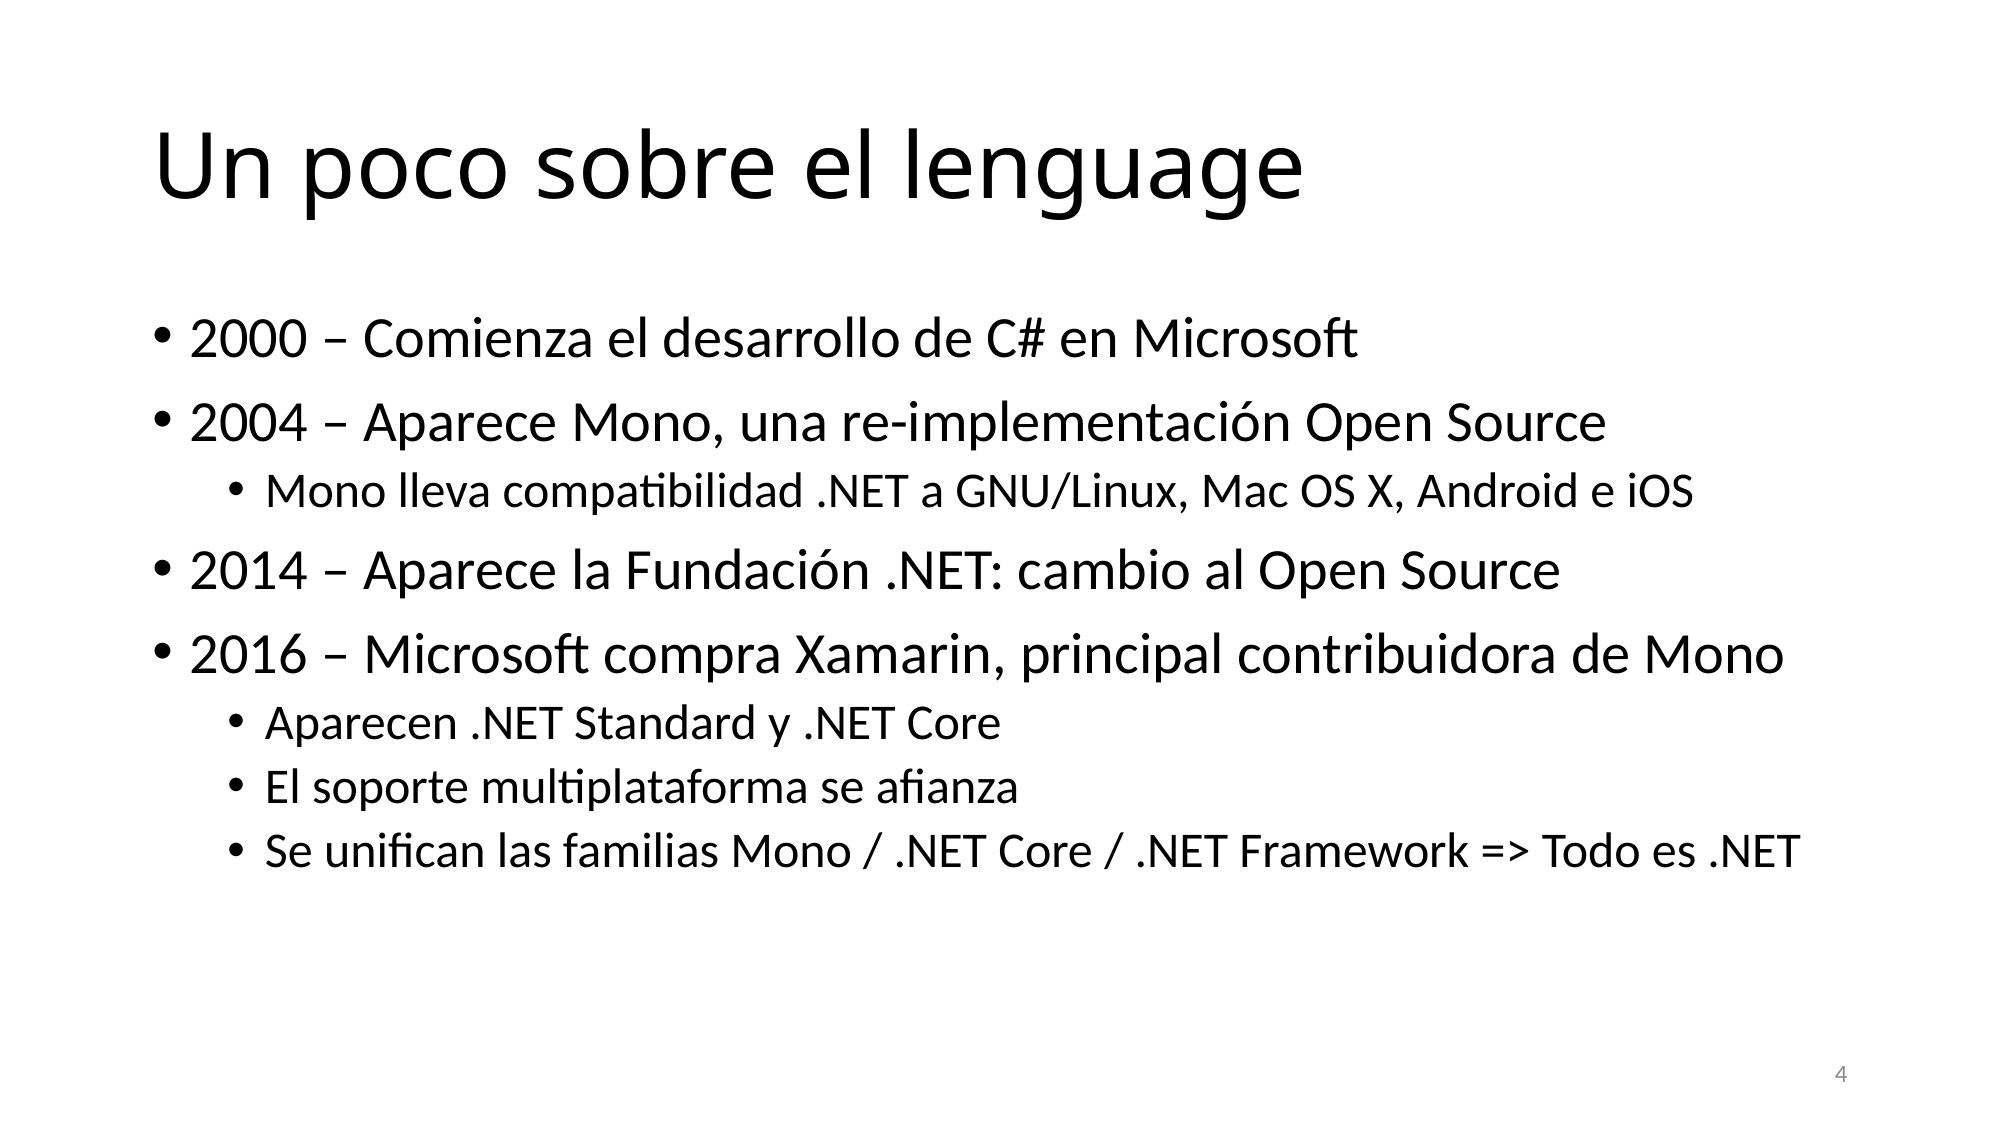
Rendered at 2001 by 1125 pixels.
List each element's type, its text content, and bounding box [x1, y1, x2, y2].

slide_number 4 [1412, 1042, 1863, 1103]
title Un poco sobre el lenguage [137, 59, 1863, 278]
list 2000 – Comienza el desarrollo de C# en Microsoft 2004 – Aparece Mono, una re-implementación Open Source Mono lleva compatibilidad .NET a GNU/Linux, Mac OS X, Android e iOS 2014 – Aparece la Fundación .NET: cambio al Open Source 2016 – Microsoft compra Xamarin, principal contribuidora de Mono Aparecen .NET Standard y .NET Core El soporte multiplataforma se afianza Se unifican las familias Mono / .NET Core / .NET Framework => Todo es .NET [137, 299, 1863, 1014]
